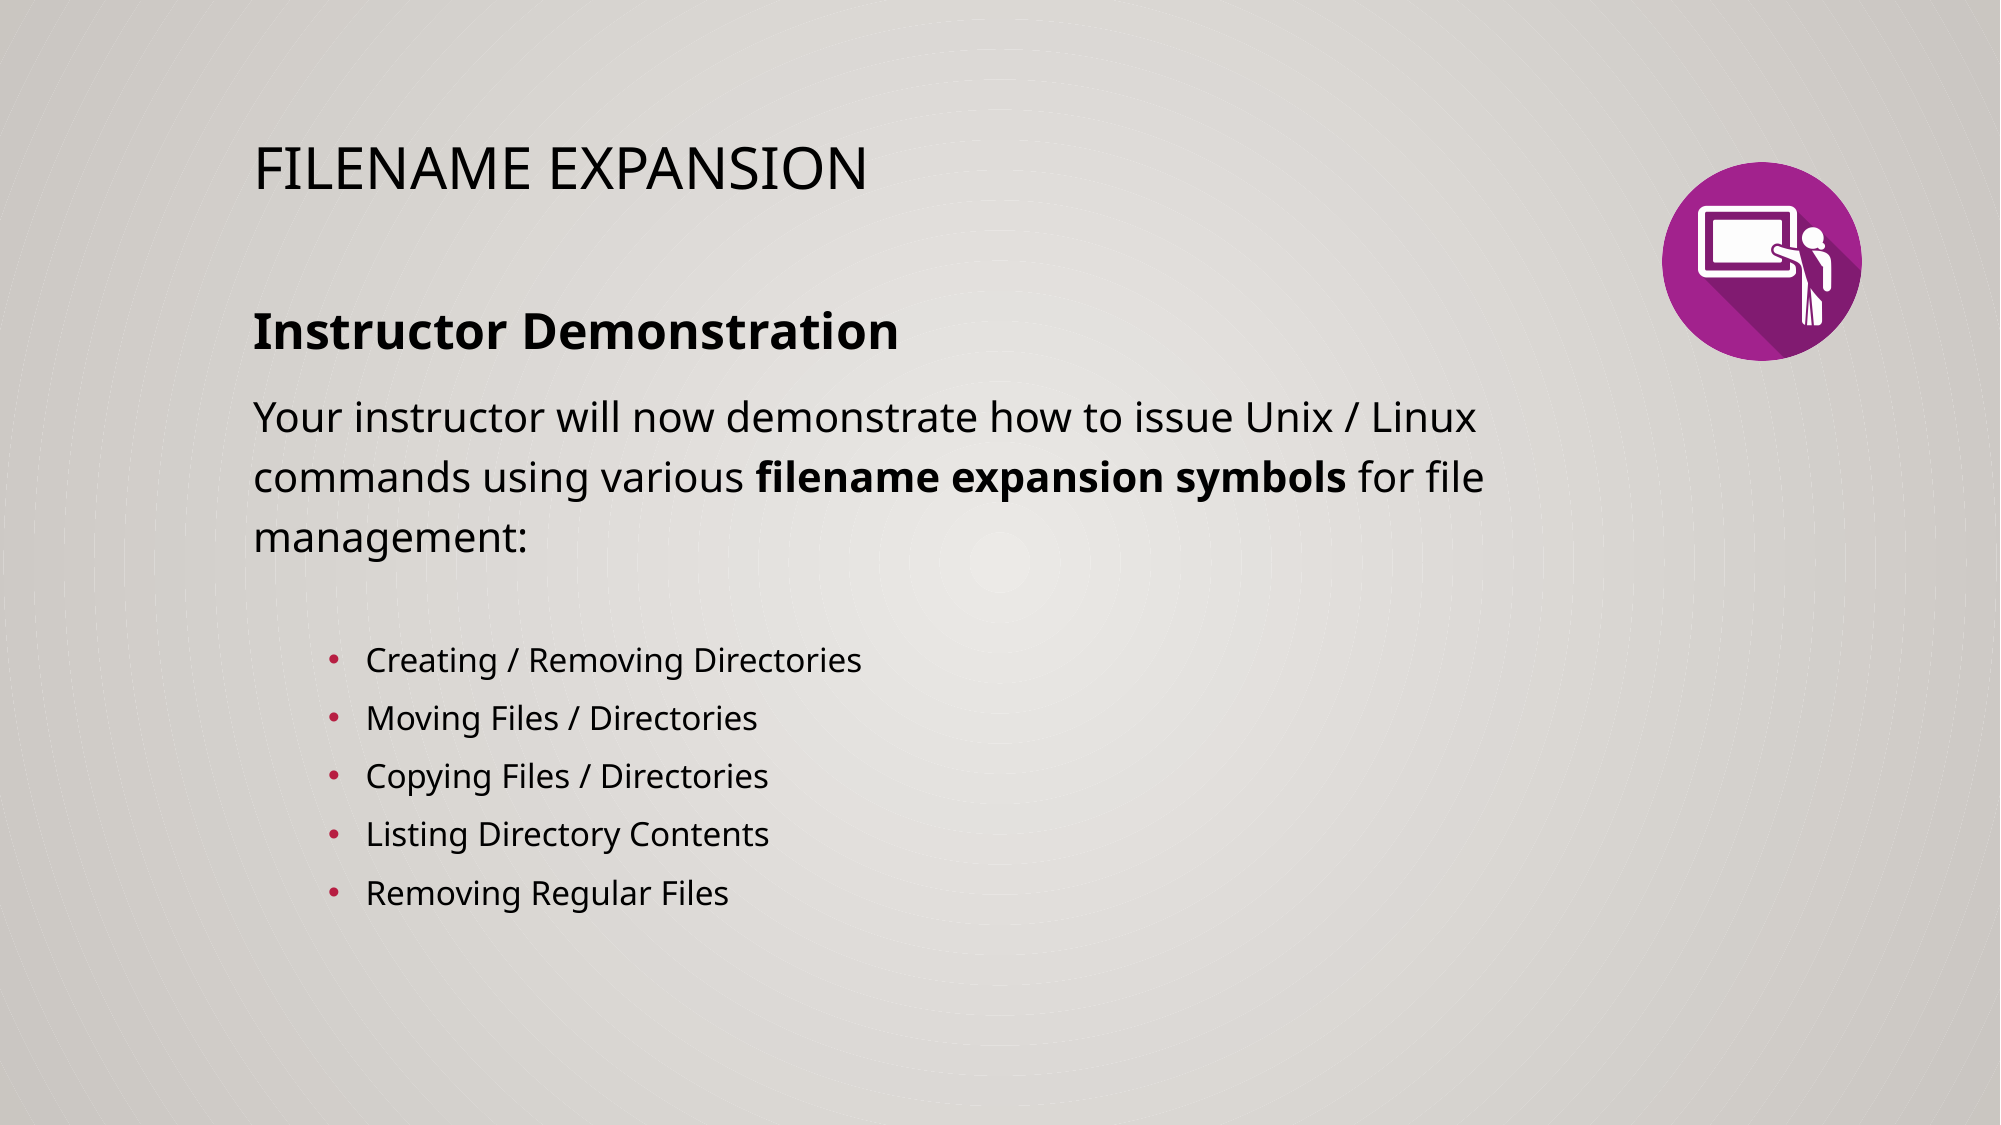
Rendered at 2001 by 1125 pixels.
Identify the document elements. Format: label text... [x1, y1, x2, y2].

picture [1662, 162, 1862, 362]
list Instructor Demonstration Your instructor will now demonstrate how to issue Unix / Linux commands using various filename expansion symbols for file management: Creating / Removing Directories Moving Files / Directories Copying Files / Directories Listing Directory Contents Removing Regular Files [238, 279, 1619, 1061]
title Filename expansion [238, 131, 1814, 305]
